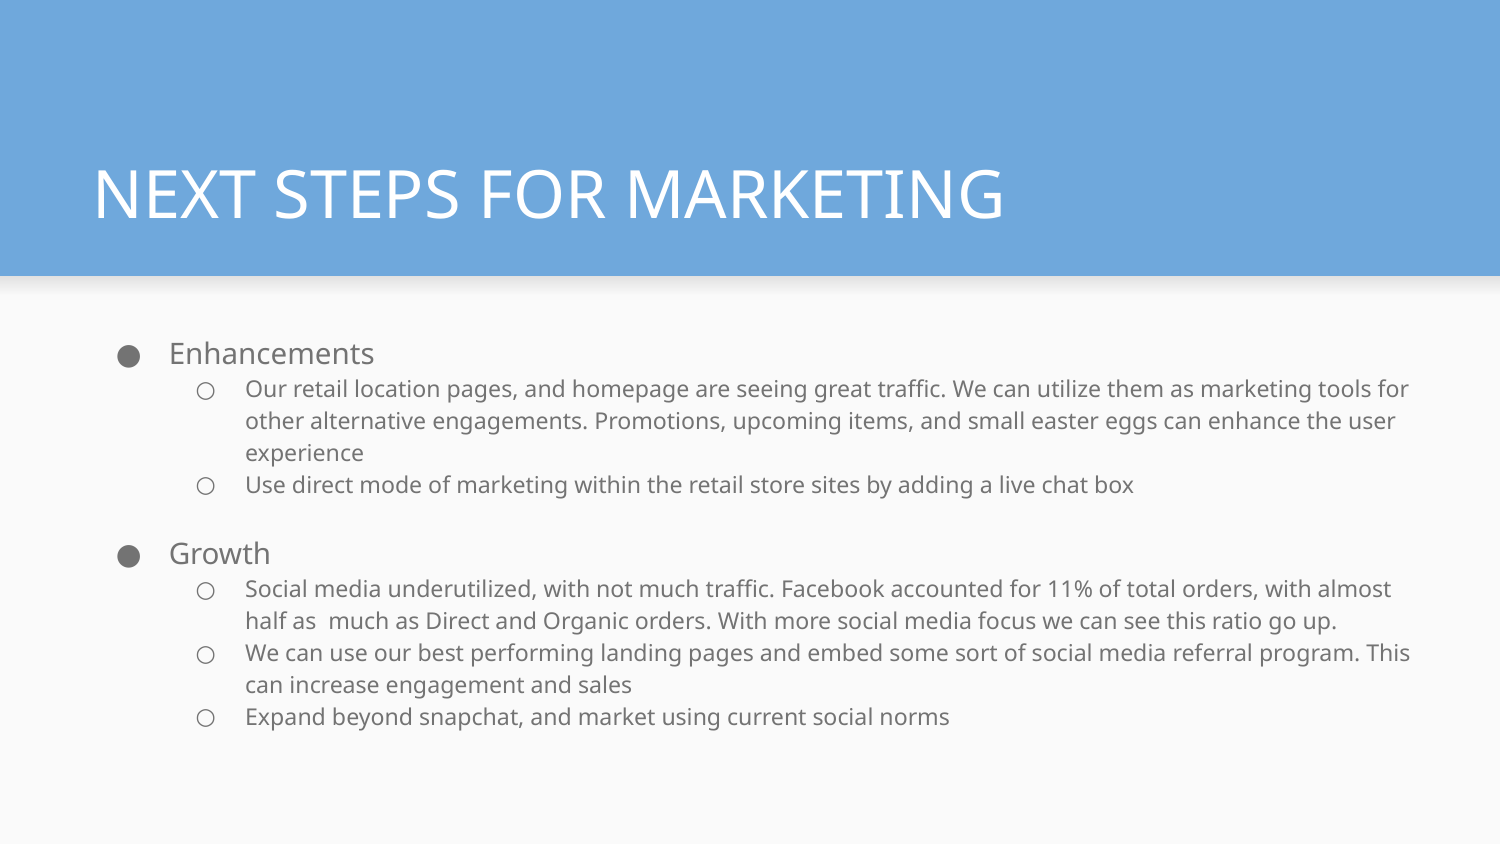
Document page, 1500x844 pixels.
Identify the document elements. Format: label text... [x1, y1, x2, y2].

list Enhancements Our retail location pages, and homepage are seeing great traffic. We can utilize them as marketing tools for other alternative engagements. Promotions, upcoming items, and small easter eggs can enhance the user experience Use direct mode of marketing within the retail store sites by adding a live chat box Growth Social media underutilized, with not much traffic. Facebook accounted for 11% of total orders, with almost half as much as Direct and Organic orders. With more social media focus we can see this ratio go up. We can use our best performing landing pages and embed some sort of social media referral program. This can increase engagement and sales Expand beyond snapchat, and market using current social norms [77, 314, 1427, 760]
title NEXT STEPS FOR MARKETING [77, 121, 1427, 248]
